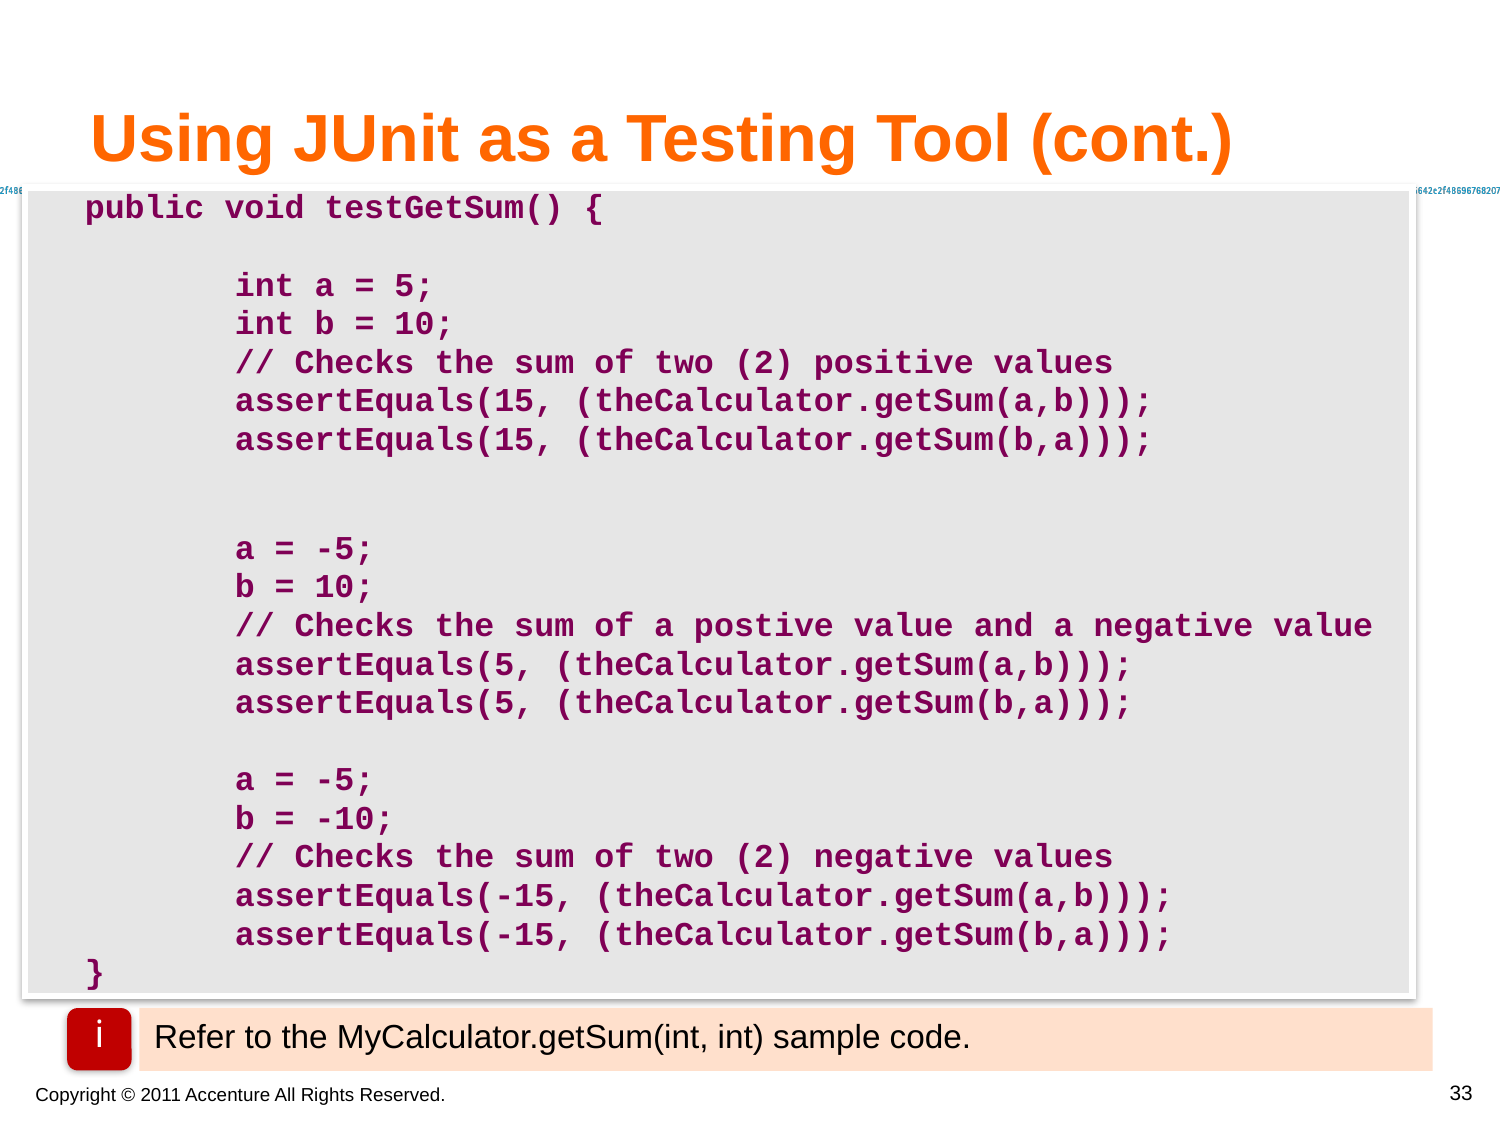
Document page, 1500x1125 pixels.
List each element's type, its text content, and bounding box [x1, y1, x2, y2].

slide_number 33 [1137, 1046, 1488, 1125]
text_box i [67, 1008, 132, 1071]
text_box Refer to the MyCalculator.getSum(int, int) sample code. [139, 1007, 1433, 1071]
title Using JUnit as a Testing Tool (cont.) [74, 32, 1413, 183]
picture [1416, 186, 1500, 194]
list public void testGetSum() { int a = 5; int b = 10; // Checks the sum of two (2) positive values assertEquals(15, (theCalculator.getSum(a,b))); assertEquals(15, (theCalculator.getSum(b,a))); a = -5; b = 10; // Checks the sum of a postive value and a negative value assertEquals(5, (theCalculator.getSum(a,b))); assertEquals(5, (theCalculator.getSum(b,a))); a = -5; b = -10; // Checks the sum of two (2) negative values assertEquals(-15, (theCalculator.getSum(a,b))); assertEquals(-15, (theCalculator.getSum(b,a))); } [22, 184, 1416, 999]
picture [0, 186, 22, 194]
